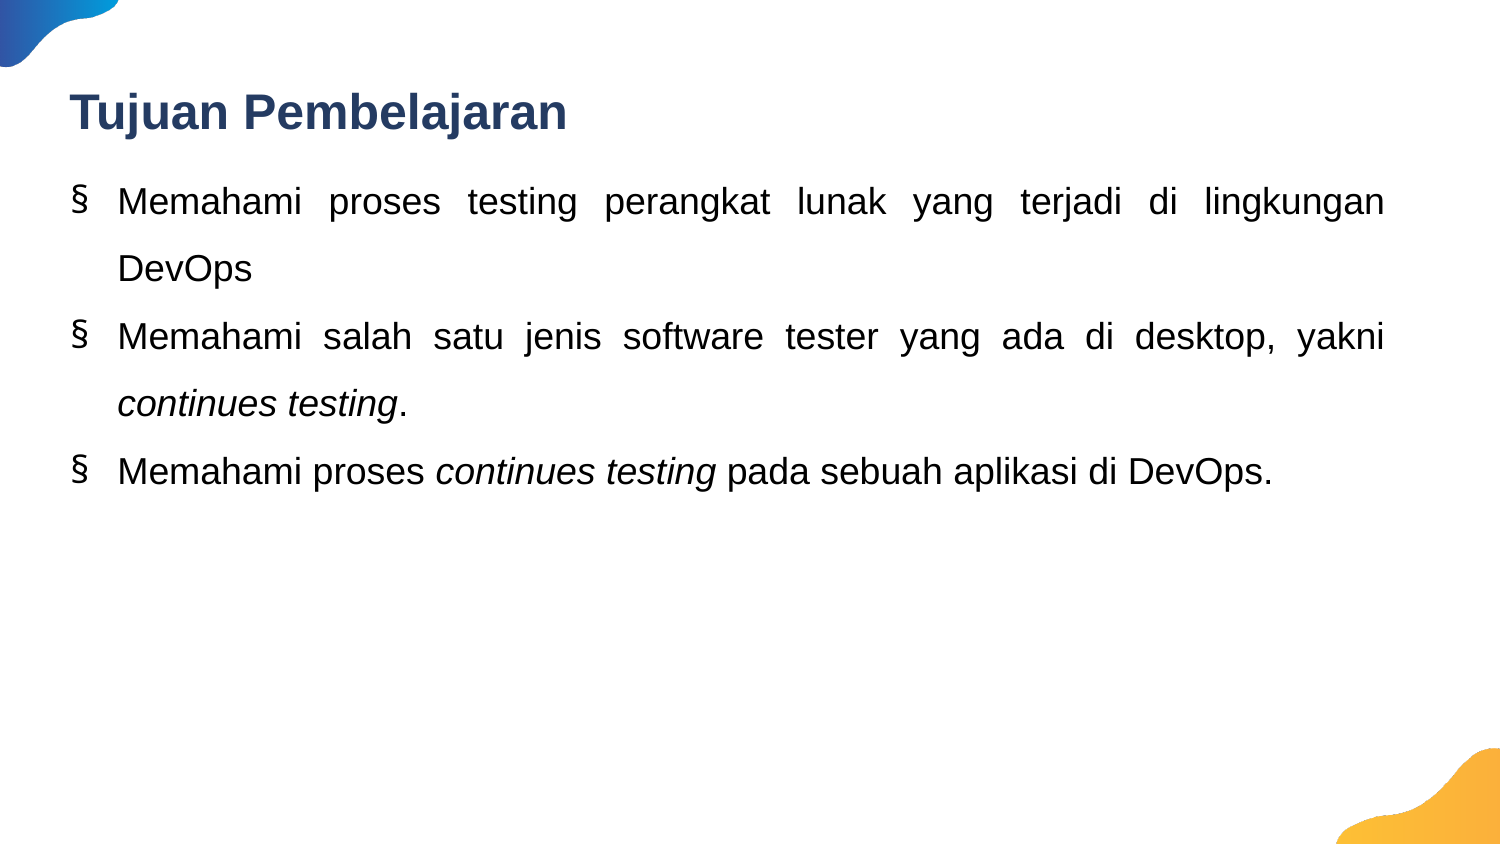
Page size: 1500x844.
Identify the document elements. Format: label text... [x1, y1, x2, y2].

text_box Memahami proses testing perangkat lunak yang terjadi di lingkungan DevOps Memahami salah satu jenis software tester yang ada di desktop, yakni continues testing. Memahami proses continues testing pada sebuah aplikasi di DevOps. [55, 146, 1400, 567]
picture [0, 0, 120, 73]
picture [1334, 740, 1500, 844]
text_box Tujuan Pembelajaran [54, 71, 982, 147]
